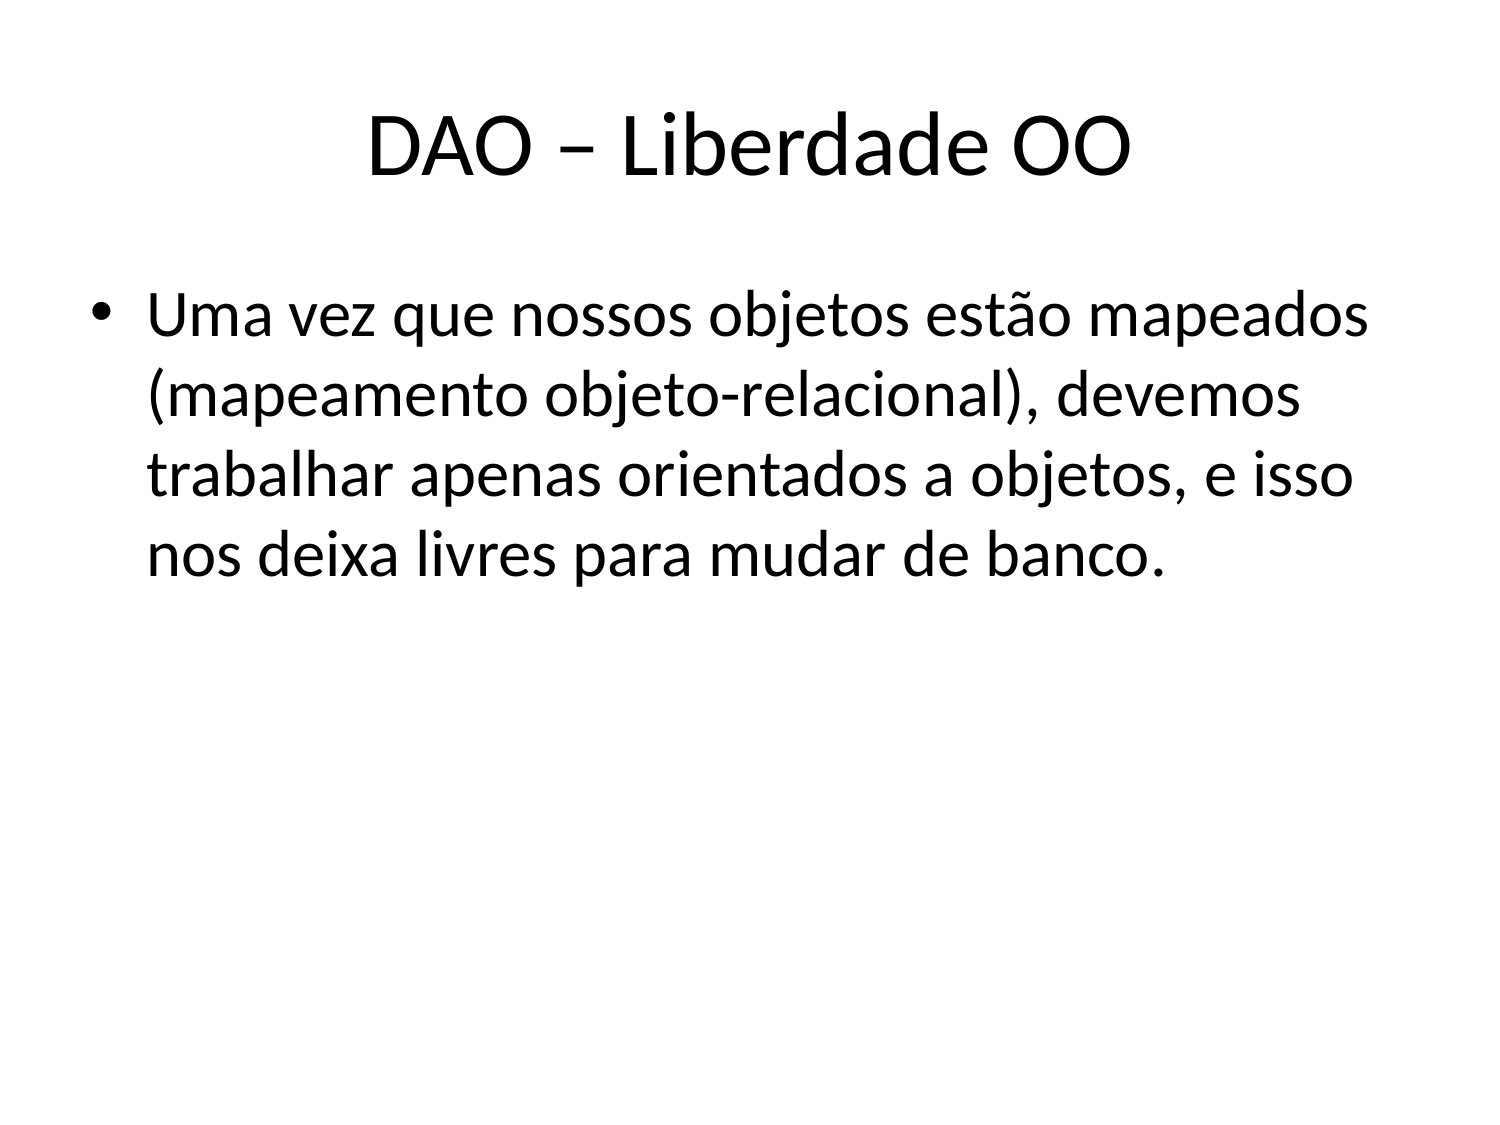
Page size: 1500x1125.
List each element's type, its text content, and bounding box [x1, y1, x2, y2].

text_box Uma vez que nossos objetos estão mapeados (mapeamento objeto-relacional), devemos trabalhar apenas orientados a objetos, e isso nos deixa livres para mudar de banco. [75, 262, 1425, 1005]
text_box DAO – Liberdade OO [75, 45, 1425, 233]
